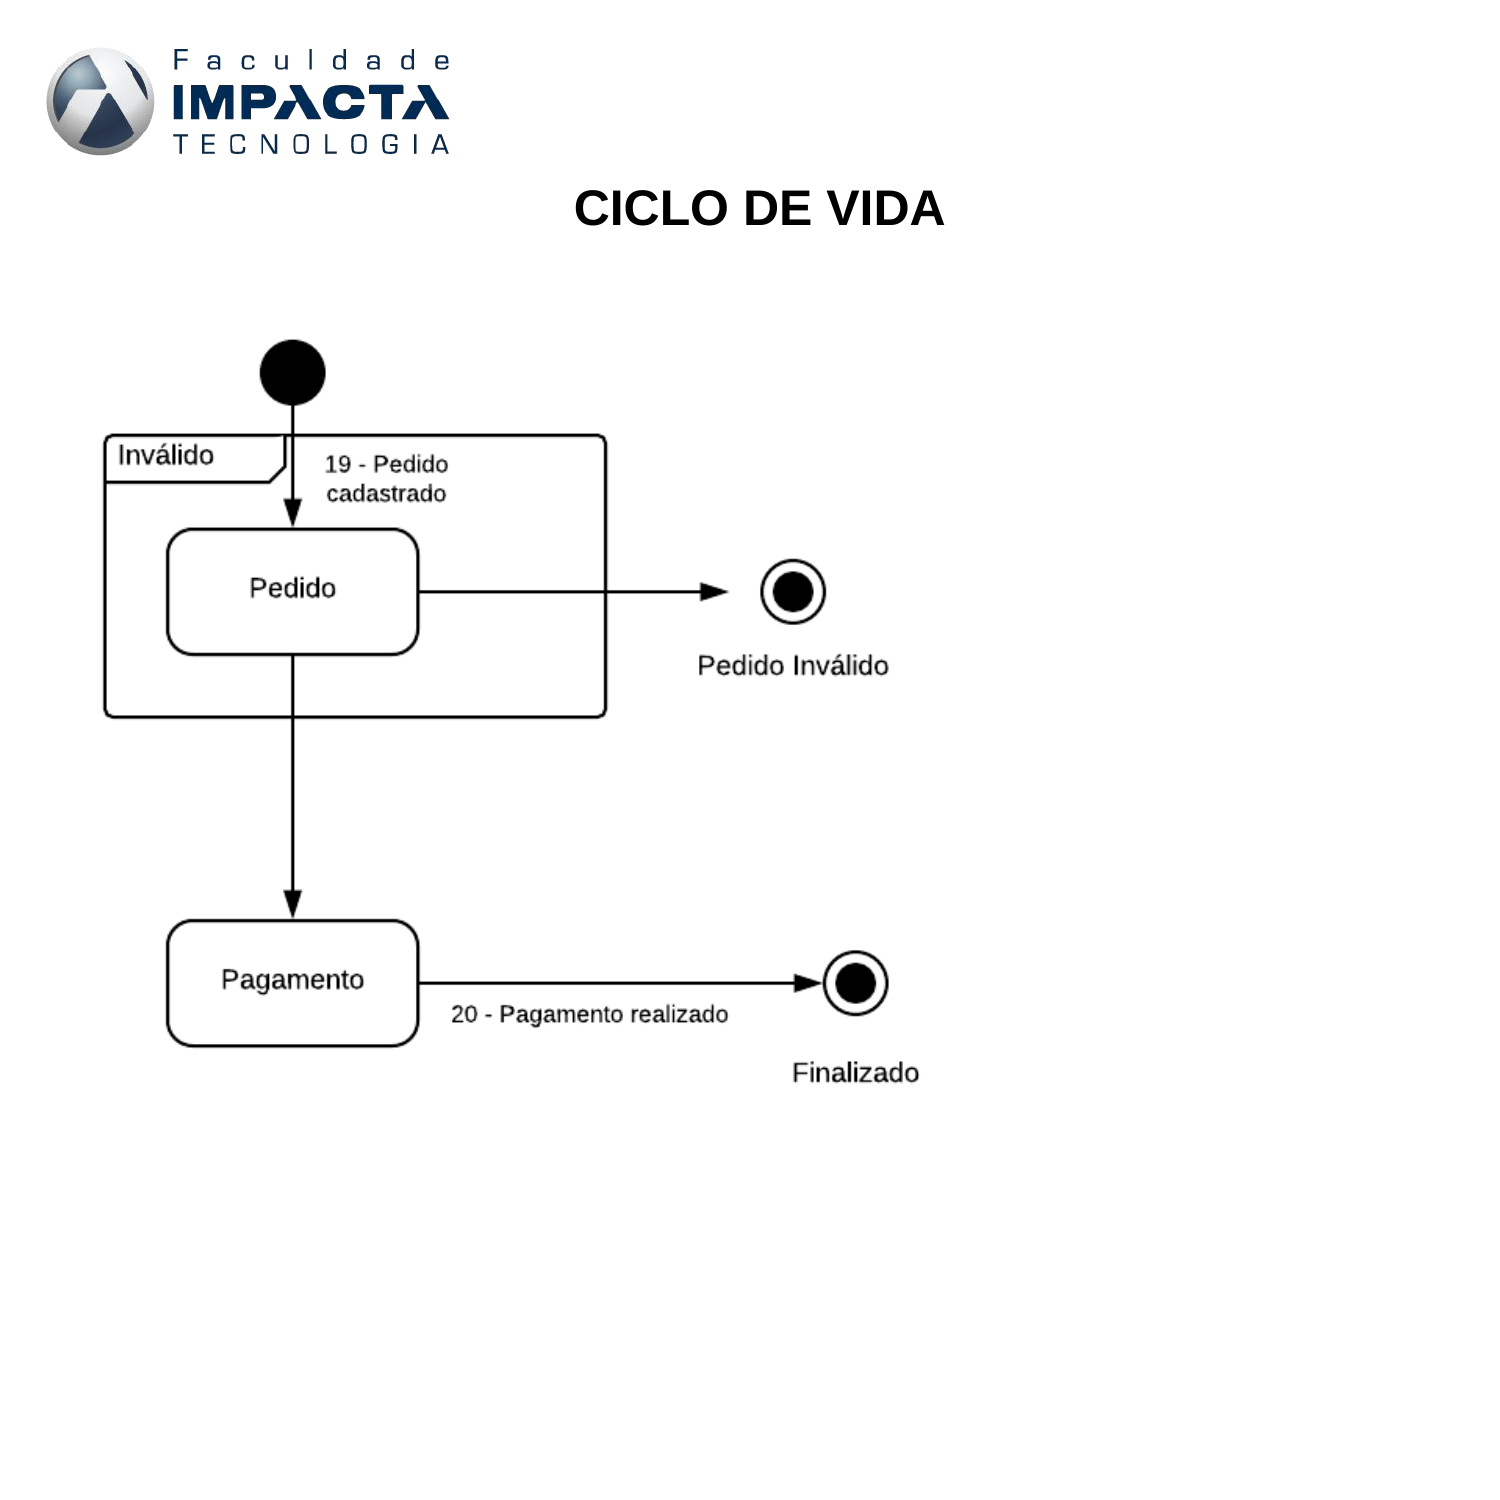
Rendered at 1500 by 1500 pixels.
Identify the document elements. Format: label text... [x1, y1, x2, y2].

picture [24, 268, 1126, 1198]
picture [35, 35, 458, 164]
text_box CICLO DE VIDA [558, 167, 1156, 244]
